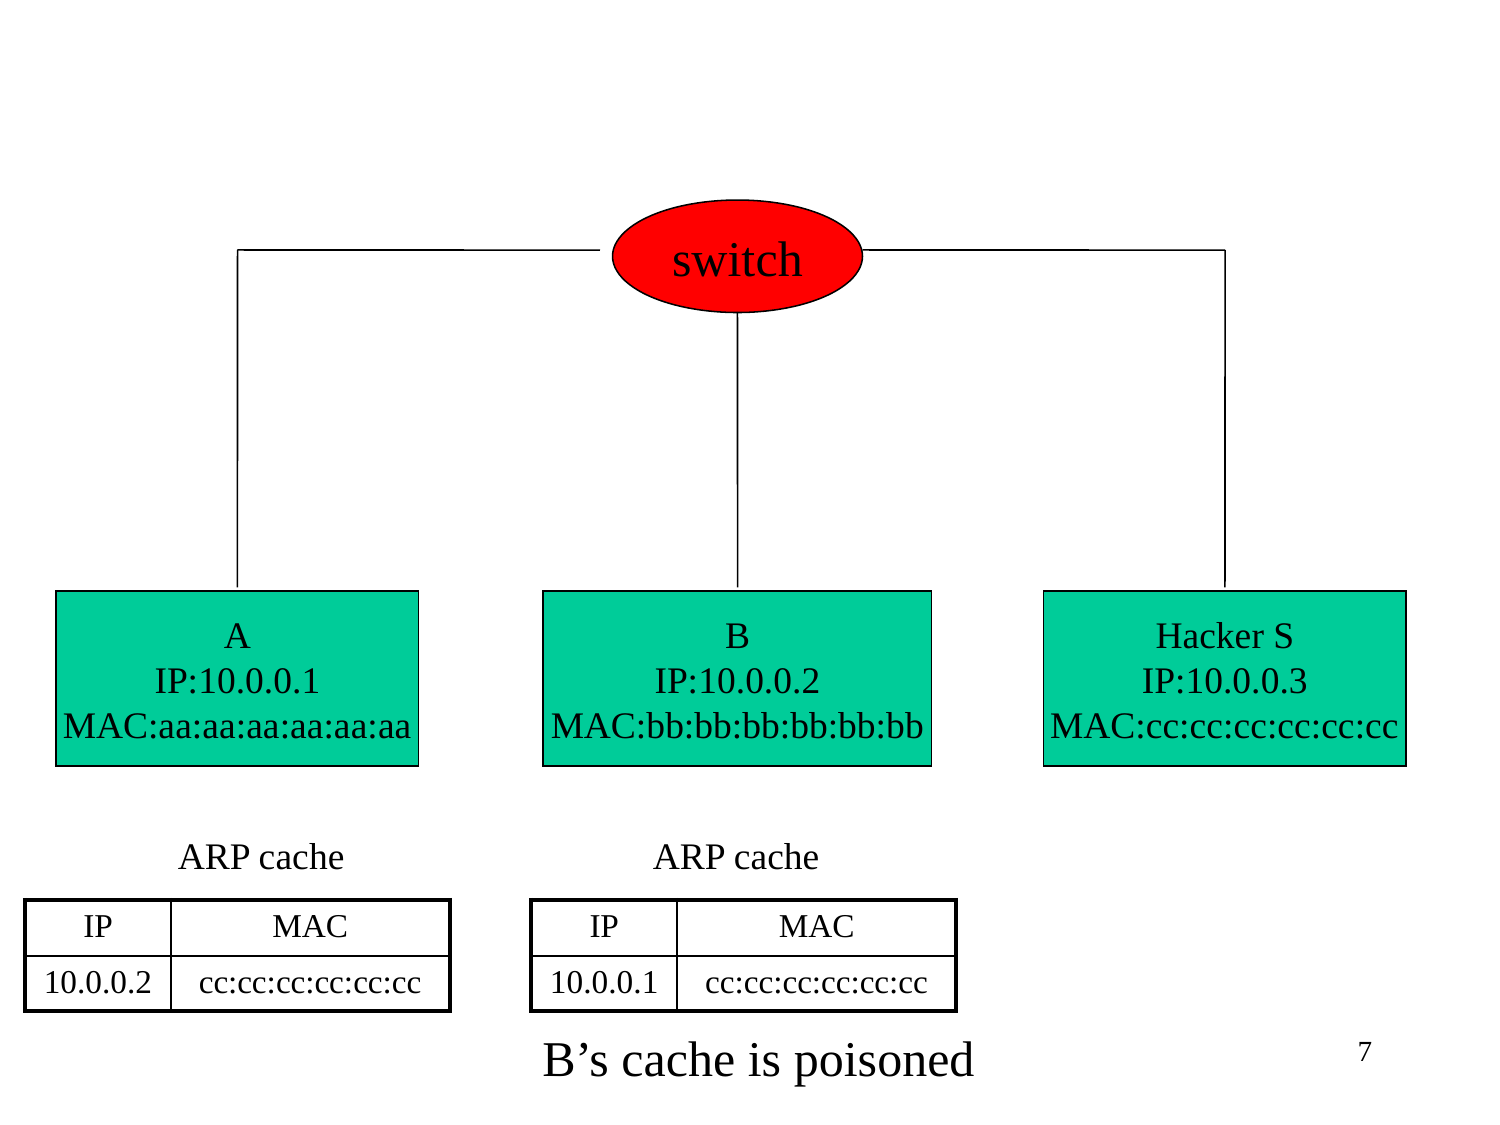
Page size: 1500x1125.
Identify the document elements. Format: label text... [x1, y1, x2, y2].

table_header IP [533, 902, 676, 955]
table_header IP [27, 902, 170, 955]
text_box B IP:10.0.0.2 MAC:bb:bb:bb:bb:bb:bb [543, 591, 932, 767]
text_box A IP:10.0.0.1 MAC:aa:aa:aa:aa:aa:aa [56, 591, 419, 767]
text_box Hacker S IP:10.0.0.3 MAC:cc:cc:cc:cc:cc:cc [1043, 591, 1407, 767]
table_cell 10.0.0.1 [533, 957, 676, 1009]
text_box ARP cache [638, 824, 835, 885]
text_box B’s cache is poisoned [527, 1019, 990, 1094]
table_header MAC [172, 902, 448, 955]
table_cell 10.0.0.2 [27, 957, 170, 1009]
text_box switch [612, 200, 863, 313]
text_box ARP cache [163, 824, 360, 885]
table_cell cc:cc:cc:cc:cc:cc [172, 957, 448, 1009]
table_header MAC [678, 902, 954, 955]
slide_number 7 [1074, 1025, 1388, 1100]
table_cell cc:cc:cc:cc:cc:cc [678, 957, 954, 1009]
